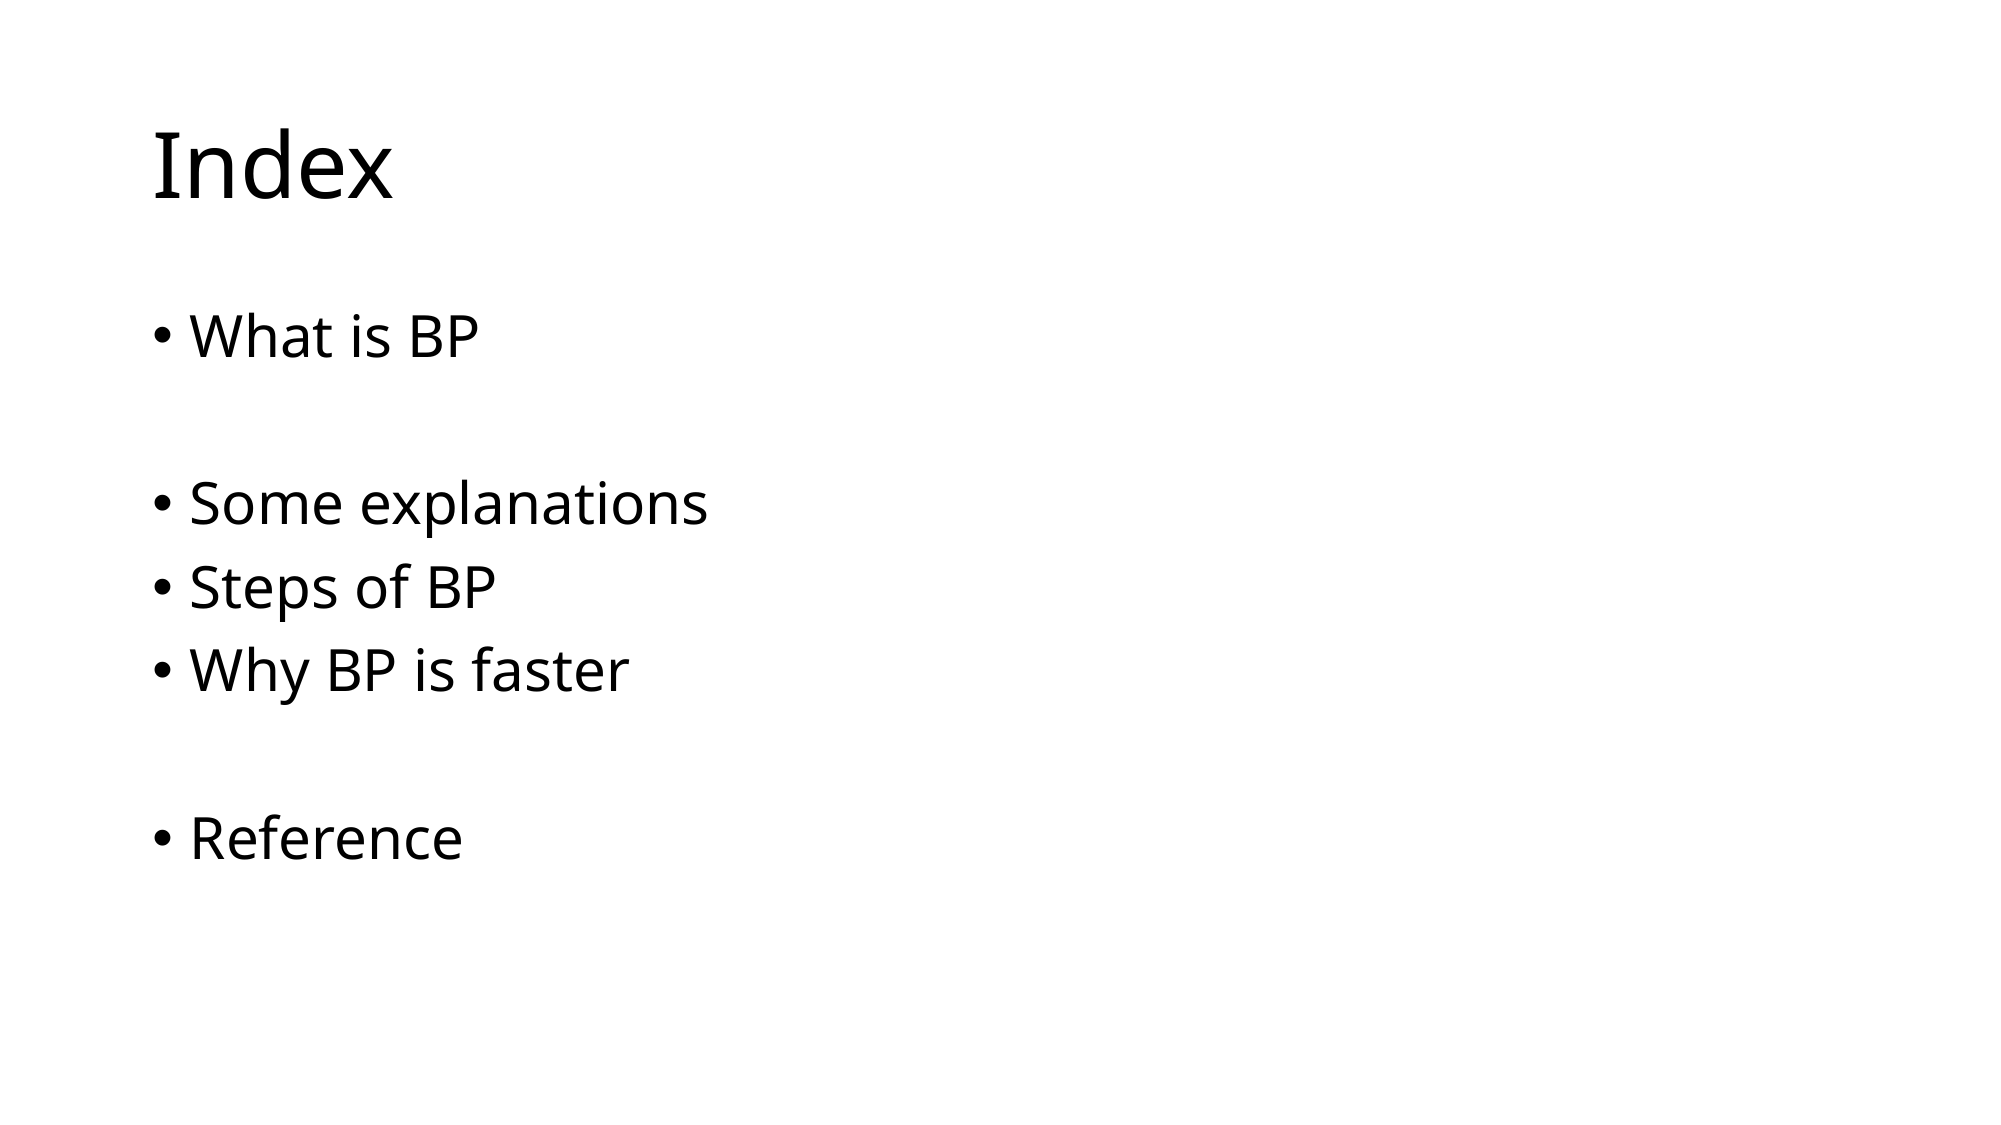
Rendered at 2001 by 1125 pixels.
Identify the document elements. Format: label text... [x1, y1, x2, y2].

title Index [137, 59, 1863, 278]
list What is BP Some explanations Steps of BP Why BP is faster Reference [137, 299, 1863, 1014]
